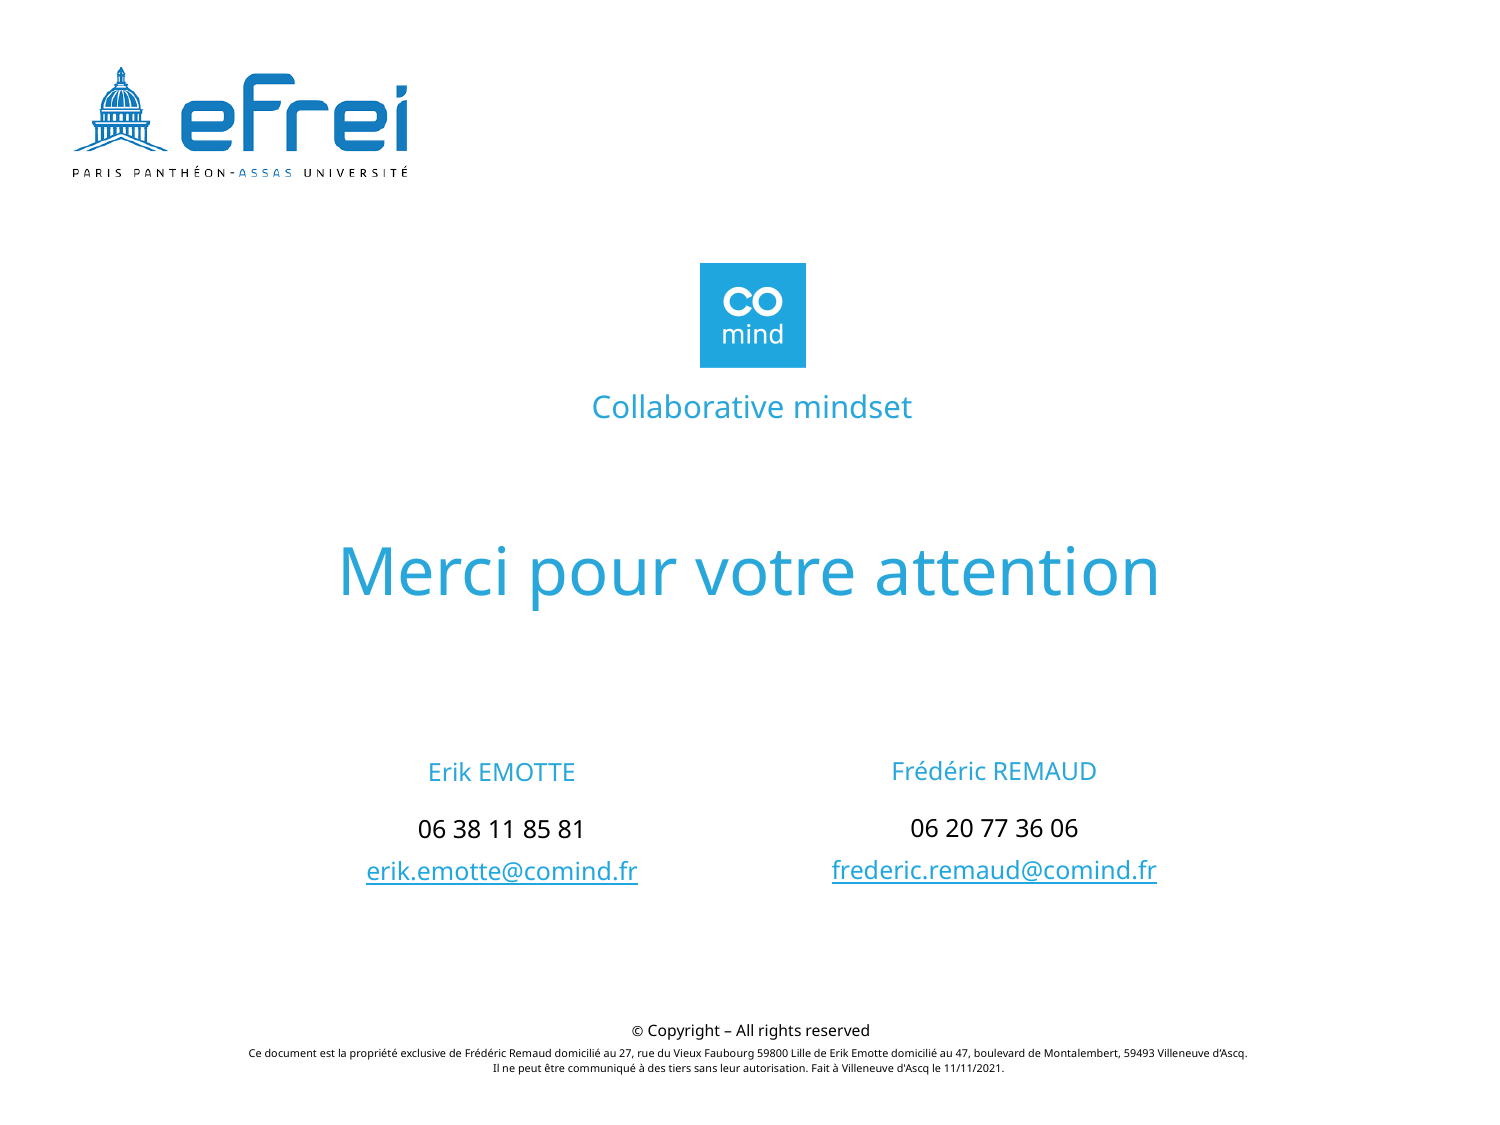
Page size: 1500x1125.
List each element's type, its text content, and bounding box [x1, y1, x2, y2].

text_box Ce document est la propriété exclusive de Frédéric Remaud domicilié au 27, rue du Vieux Faubourg 59800 Lille de Erik Emotte domicilié au 47, boulevard de Montalembert, 59493 Villeneuve d’Ascq. Il ne peut être communiqué à des tiers sans leur autorisation. Fait à Villeneuve d'Ascq le 11/11/2021. [0, 1030, 1500, 1081]
text_box Erik EMOTTE 06 38 11 85 81 erik.emotte@comind.fr [312, 696, 693, 952]
text_box Collaborative mindset [2, 365, 1500, 431]
text_box Frédéric REMAUD 06 20 77 36 06 frederic.remaud@comind.fr [804, 695, 1185, 896]
picture [72, 67, 408, 177]
text_box Merci pour votre attention [0, 527, 1500, 616]
text_box © Copyright – All rights reserved [0, 1018, 1500, 1030]
picture [700, 262, 806, 369]
